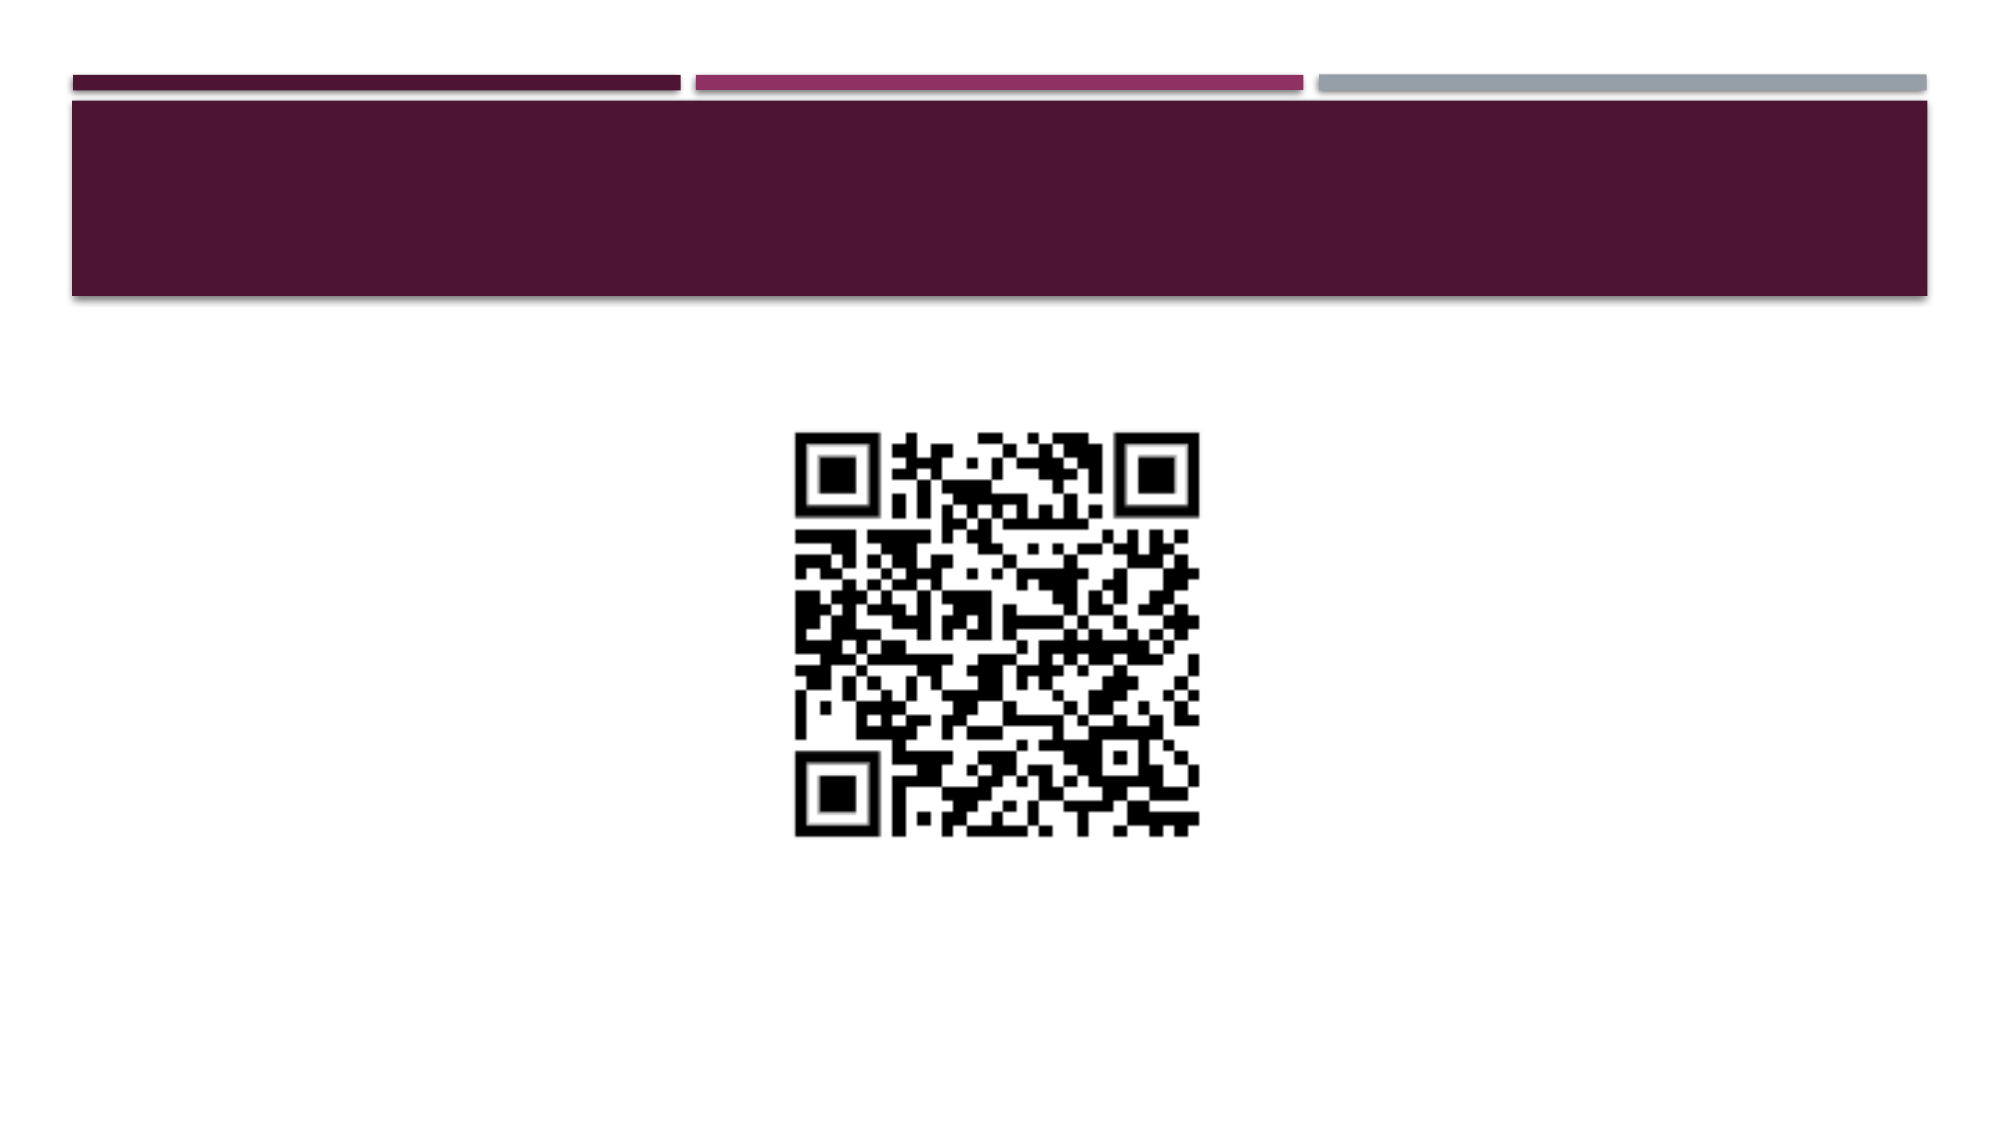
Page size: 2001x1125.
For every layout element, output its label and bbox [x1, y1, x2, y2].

picture [763, 405, 1237, 879]
